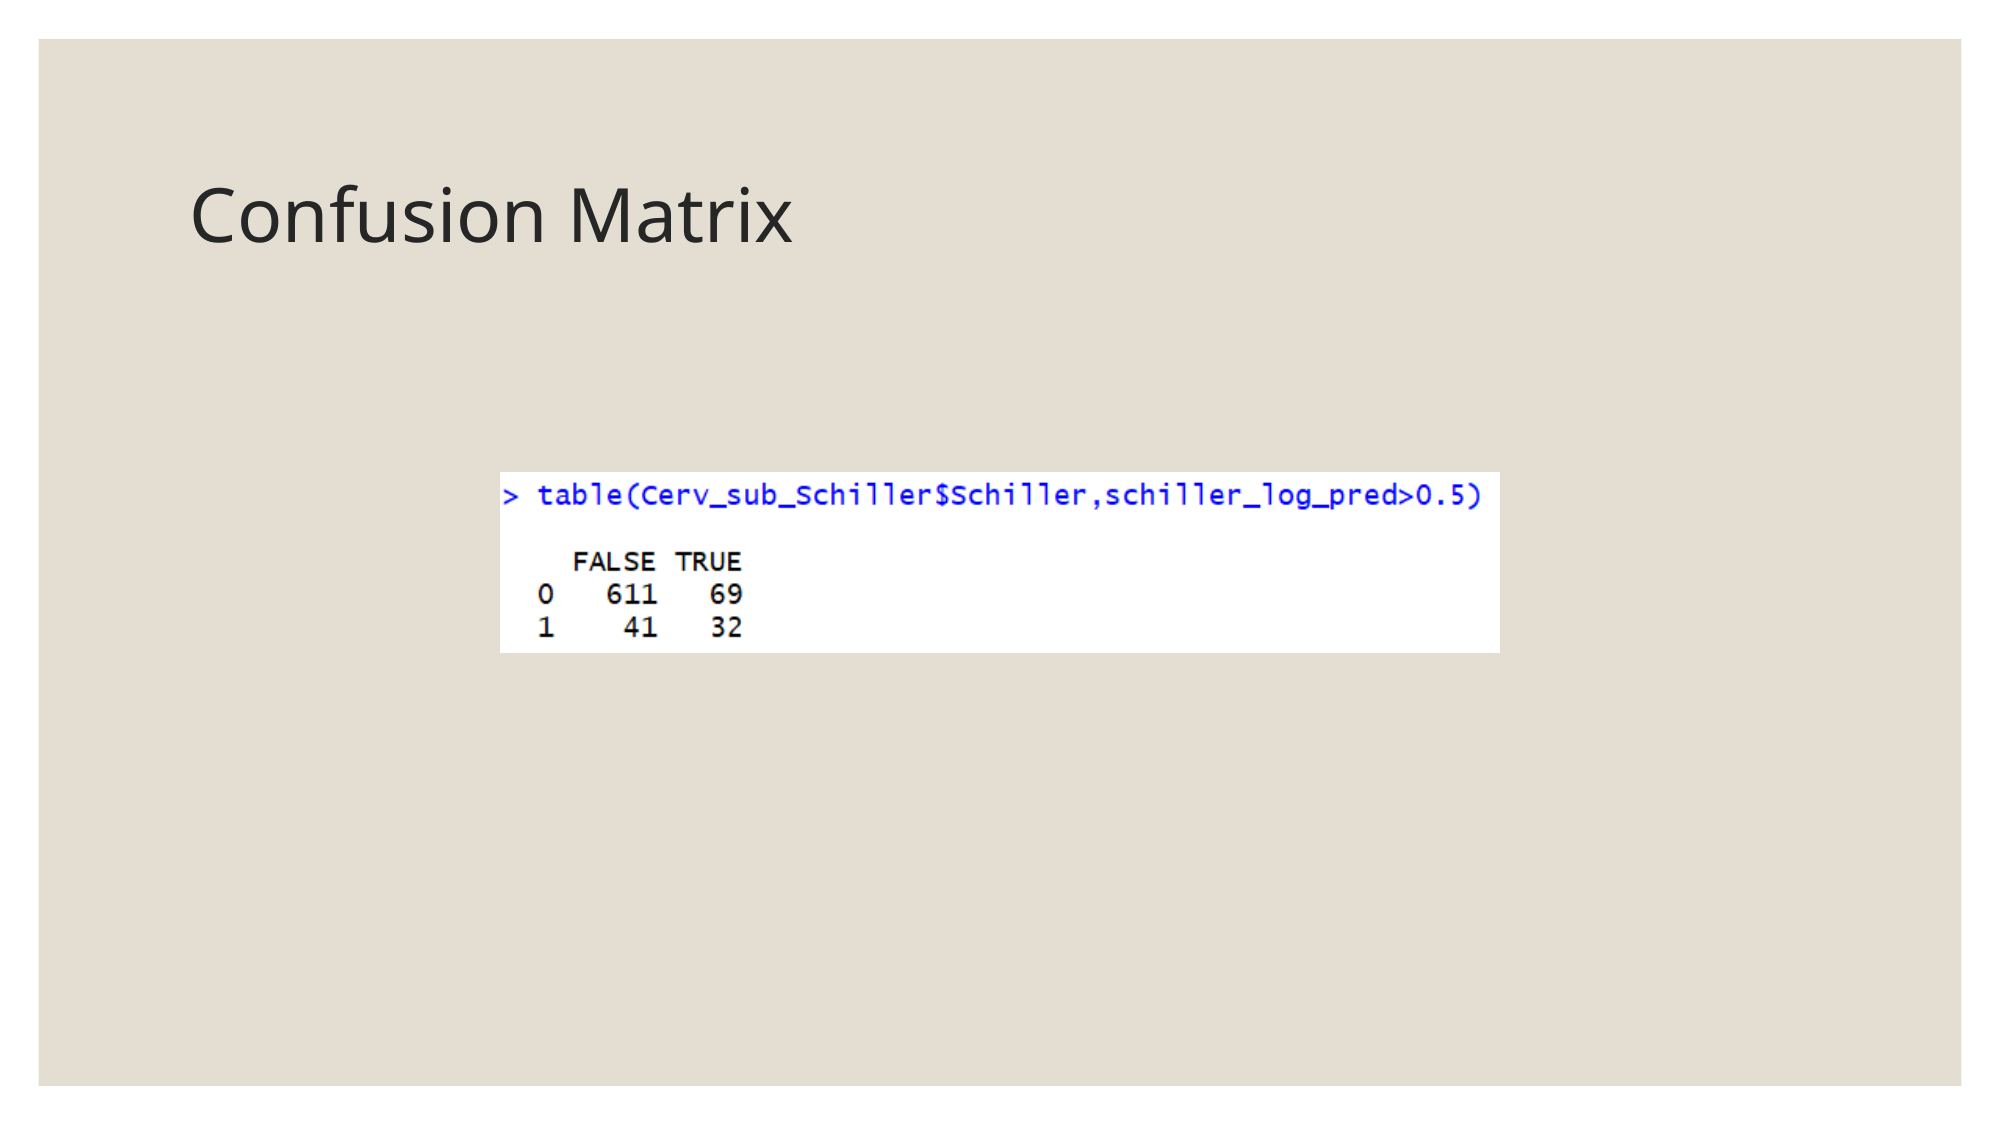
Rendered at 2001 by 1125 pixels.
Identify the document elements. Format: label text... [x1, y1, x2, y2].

picture [500, 472, 1500, 653]
title Confusion Matrix [174, 105, 1825, 331]
